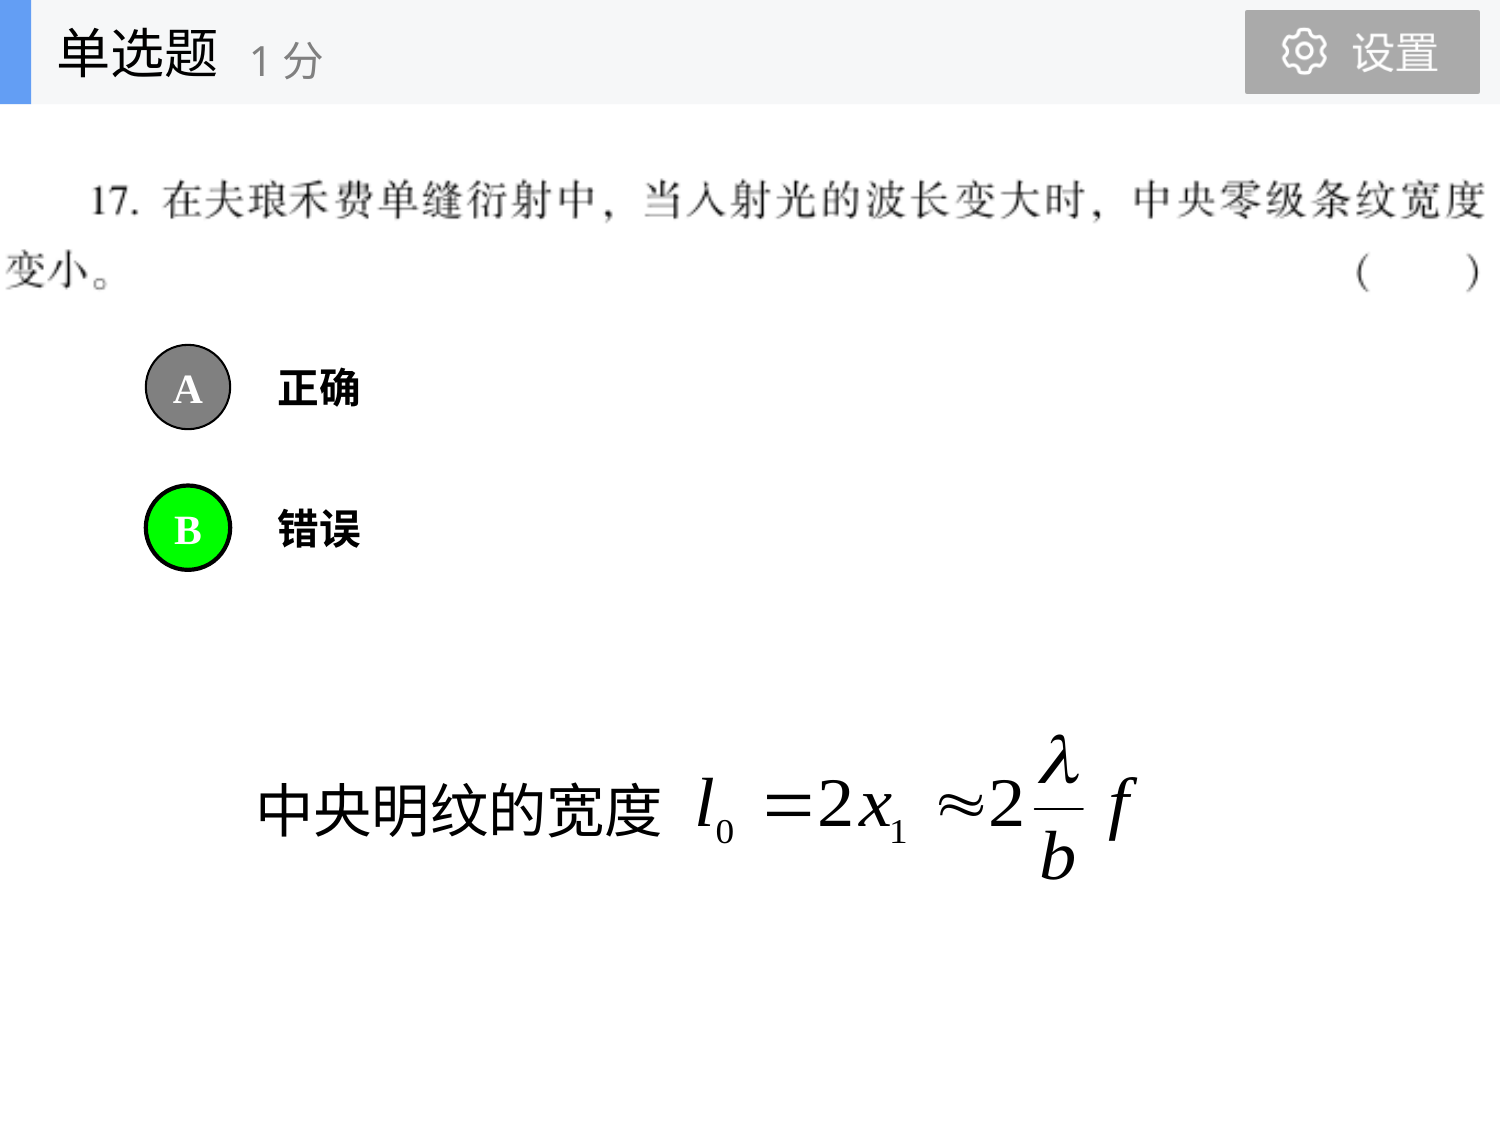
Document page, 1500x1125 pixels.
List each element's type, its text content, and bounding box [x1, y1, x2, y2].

text_box 错误 [262, 474, 1313, 581]
text_box 正确 [262, 334, 1313, 440]
text_box A [144, 343, 232, 431]
picture [1245, 10, 1480, 94]
text_box B [144, 484, 232, 571]
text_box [0, 0, 1500, 105]
picture [0, 166, 1500, 310]
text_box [227, 722, 1203, 890]
